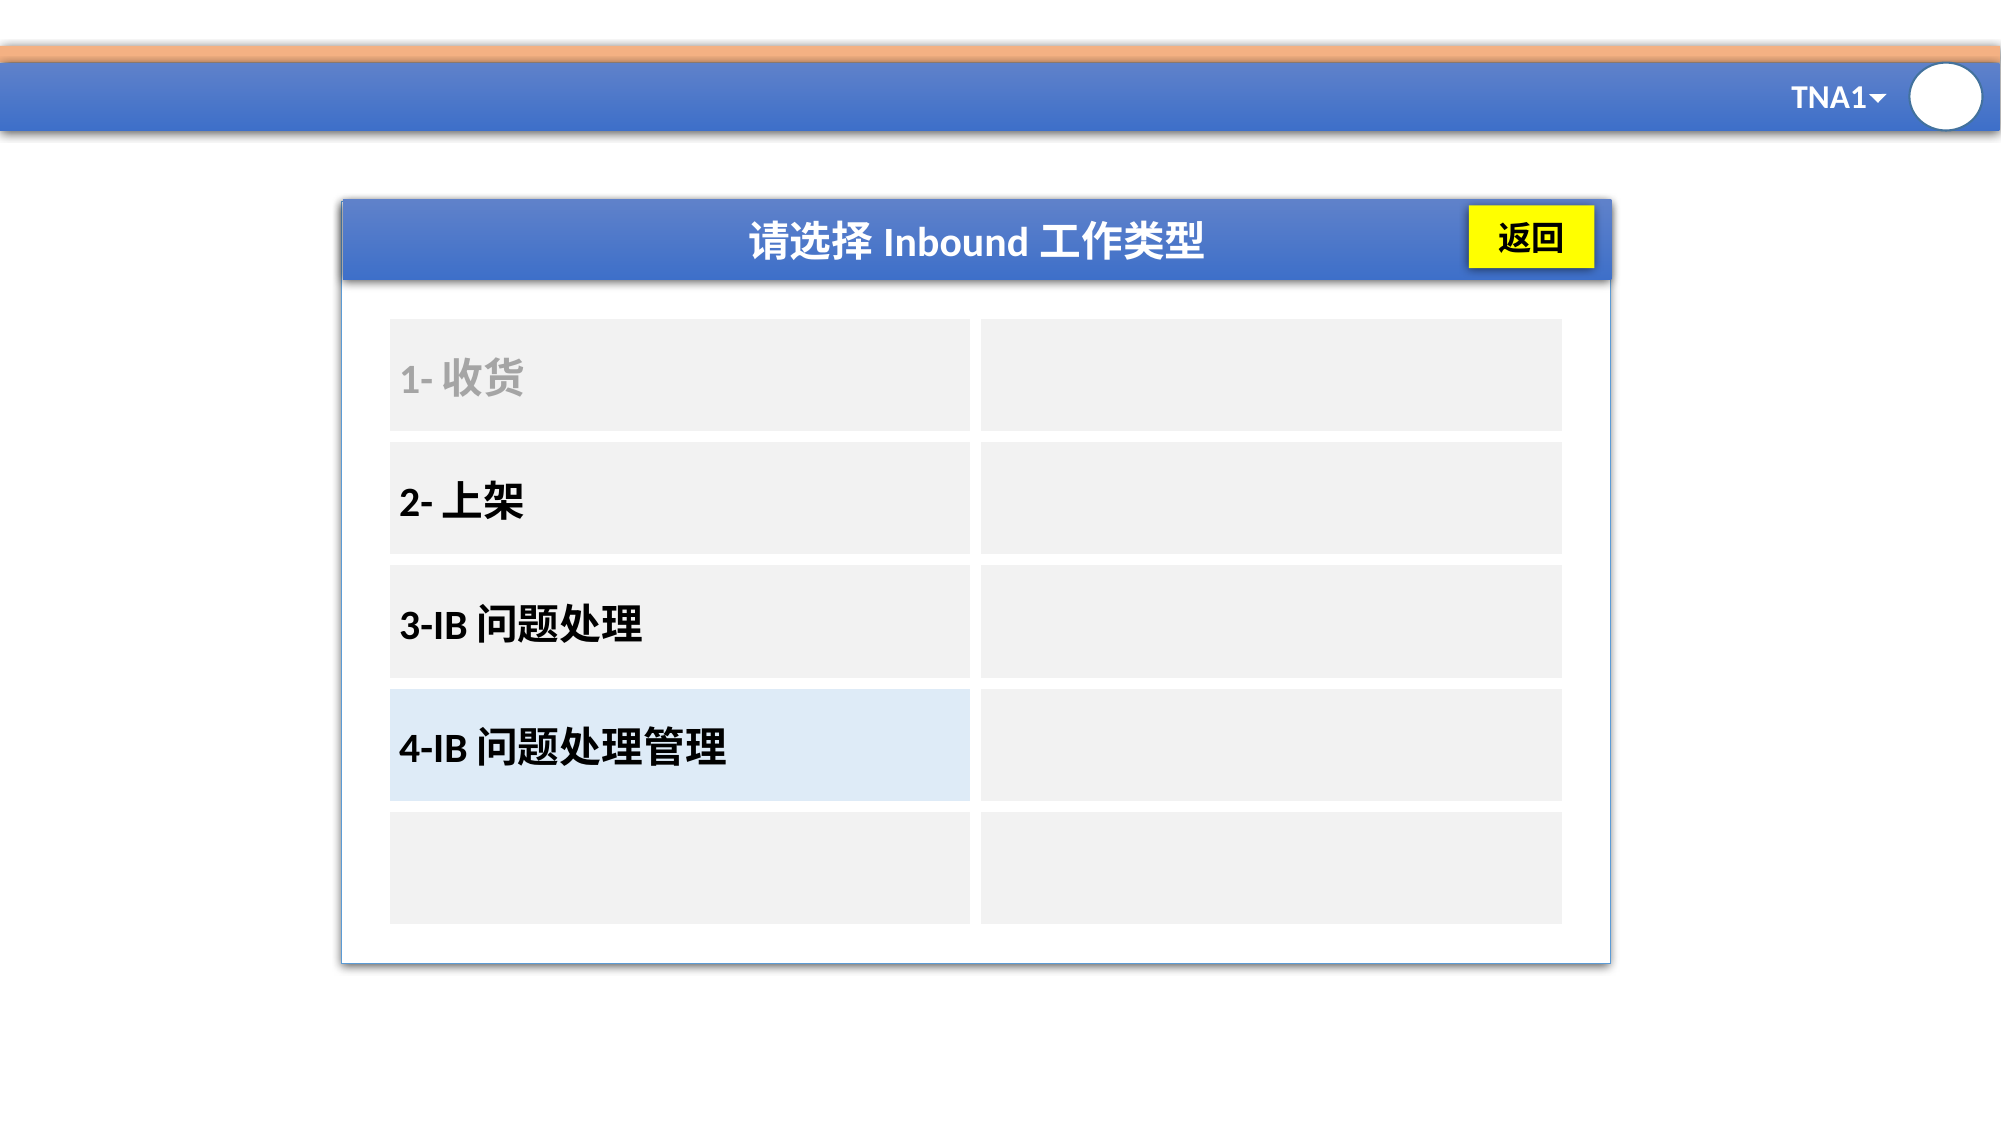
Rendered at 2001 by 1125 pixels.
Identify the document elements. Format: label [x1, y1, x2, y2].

text_box [342, 199, 1612, 964]
